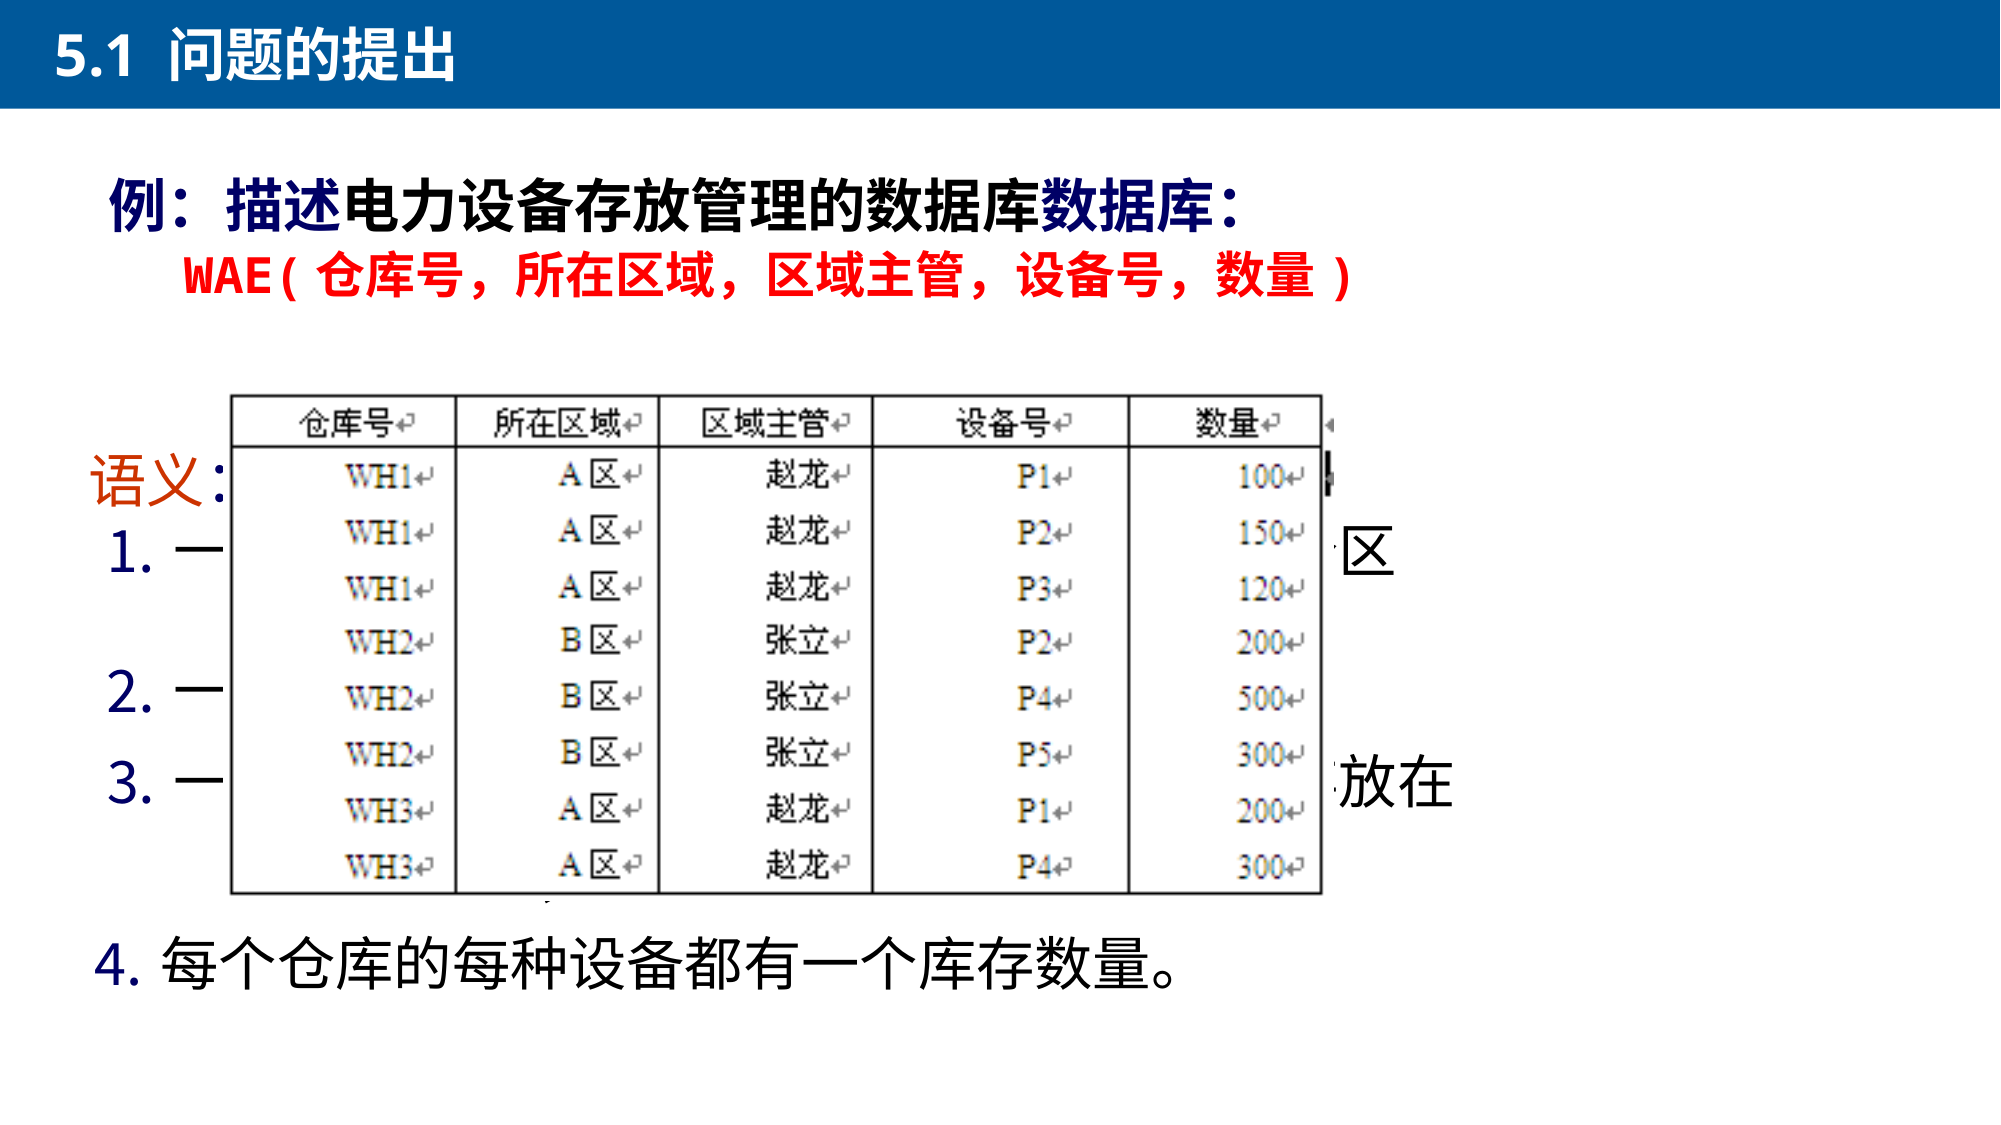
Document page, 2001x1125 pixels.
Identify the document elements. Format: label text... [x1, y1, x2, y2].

text_box 例：描述电力设备存放管理的数据库数据库： WAE(仓库号，所在区域，区域主管，设备号，数量) [93, 170, 1517, 371]
text_box [0, 0, 2000, 109]
text_box 5.1 问题的提出 [40, 10, 870, 96]
text_box 语义： ⒈一个区域有多个仓库，一个仓库只能属于一个区域； ⒉一个区域只有一个区域主管； ⒊一个仓库可以存放多种设备，每种设备可以存放在多个仓库中； ⒋每个仓库的每种设备都有一个库存数量。 [73, 429, 1499, 1009]
picture [223, 382, 1334, 901]
